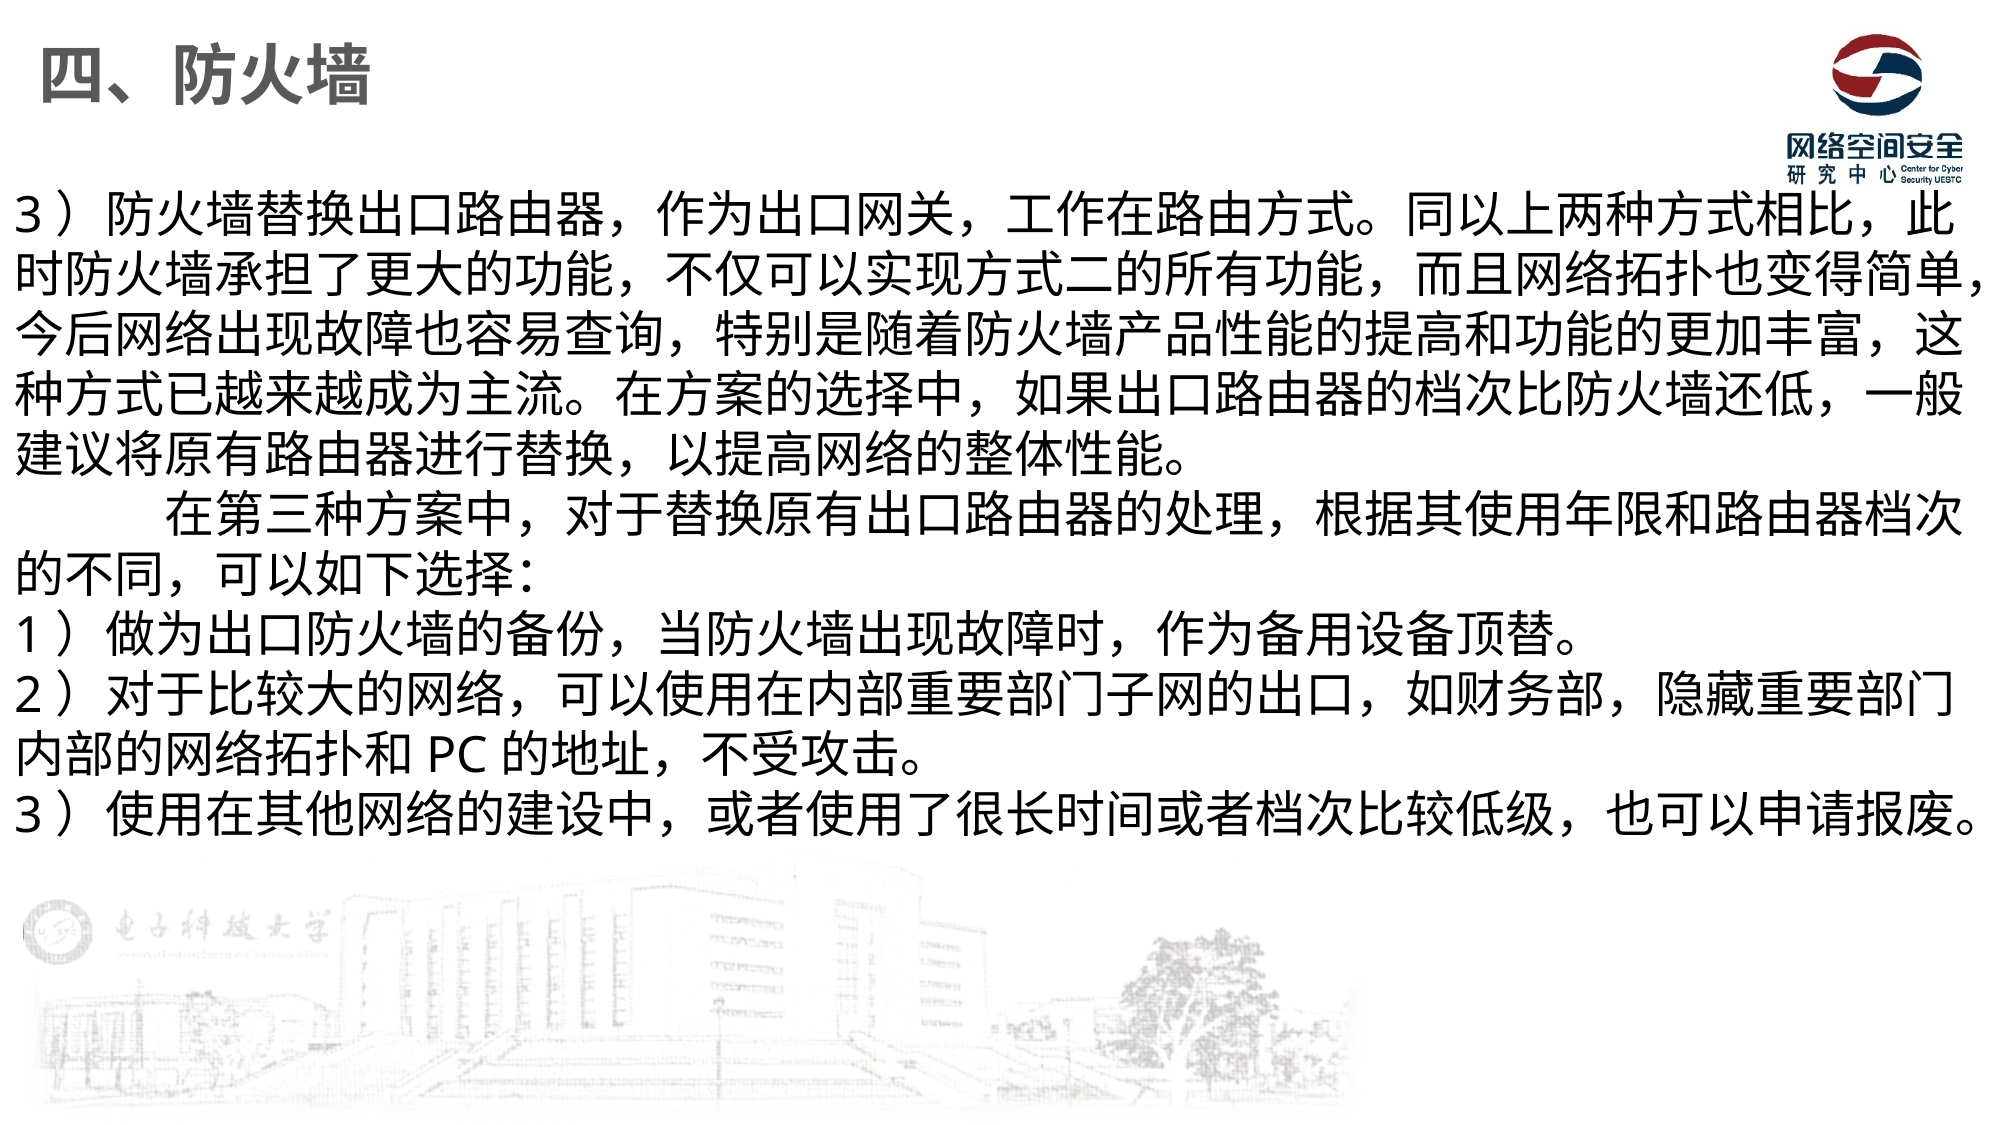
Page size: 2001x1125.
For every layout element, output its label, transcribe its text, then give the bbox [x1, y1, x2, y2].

text_box 四、防火墙 [23, 25, 1678, 121]
picture [1787, 26, 1963, 175]
text_box 3）防火墙替换出口路由器，作为出口网关，工作在路由方式。同以上两种方式相比，此时防火墙承担了更大的功能，不仅可以实现方式二的所有功能，而且网络拓扑也变得简单，今后网络出现故障也容易查询，特别是随着防火墙产品性能的提高和功能的更加丰富，这种方式已越来越成为主流。在方案的选择中，如果出口路由器的档次比防火墙还低，一般建议将原有路由器进行替换，以提高网络的整体性能。 在第三种方案中，对于替换原有出口路由器的处理，根据其使用年限和路由器档次的不同，可以如下选择： 1）做为出口防火墙的备份，当防火墙出现故障时，作为备用设备顶替。 2）对于比较大的网络，可以使用在内部重要部门子网的出口，如财务部，隐藏重要部门内部的网络拓扑和PC的地址，不受攻击。 3）使用在其他网络的建设中，或者使用了很长时间或者档次比较低级，也可以申请报废。 [0, 175, 2000, 910]
